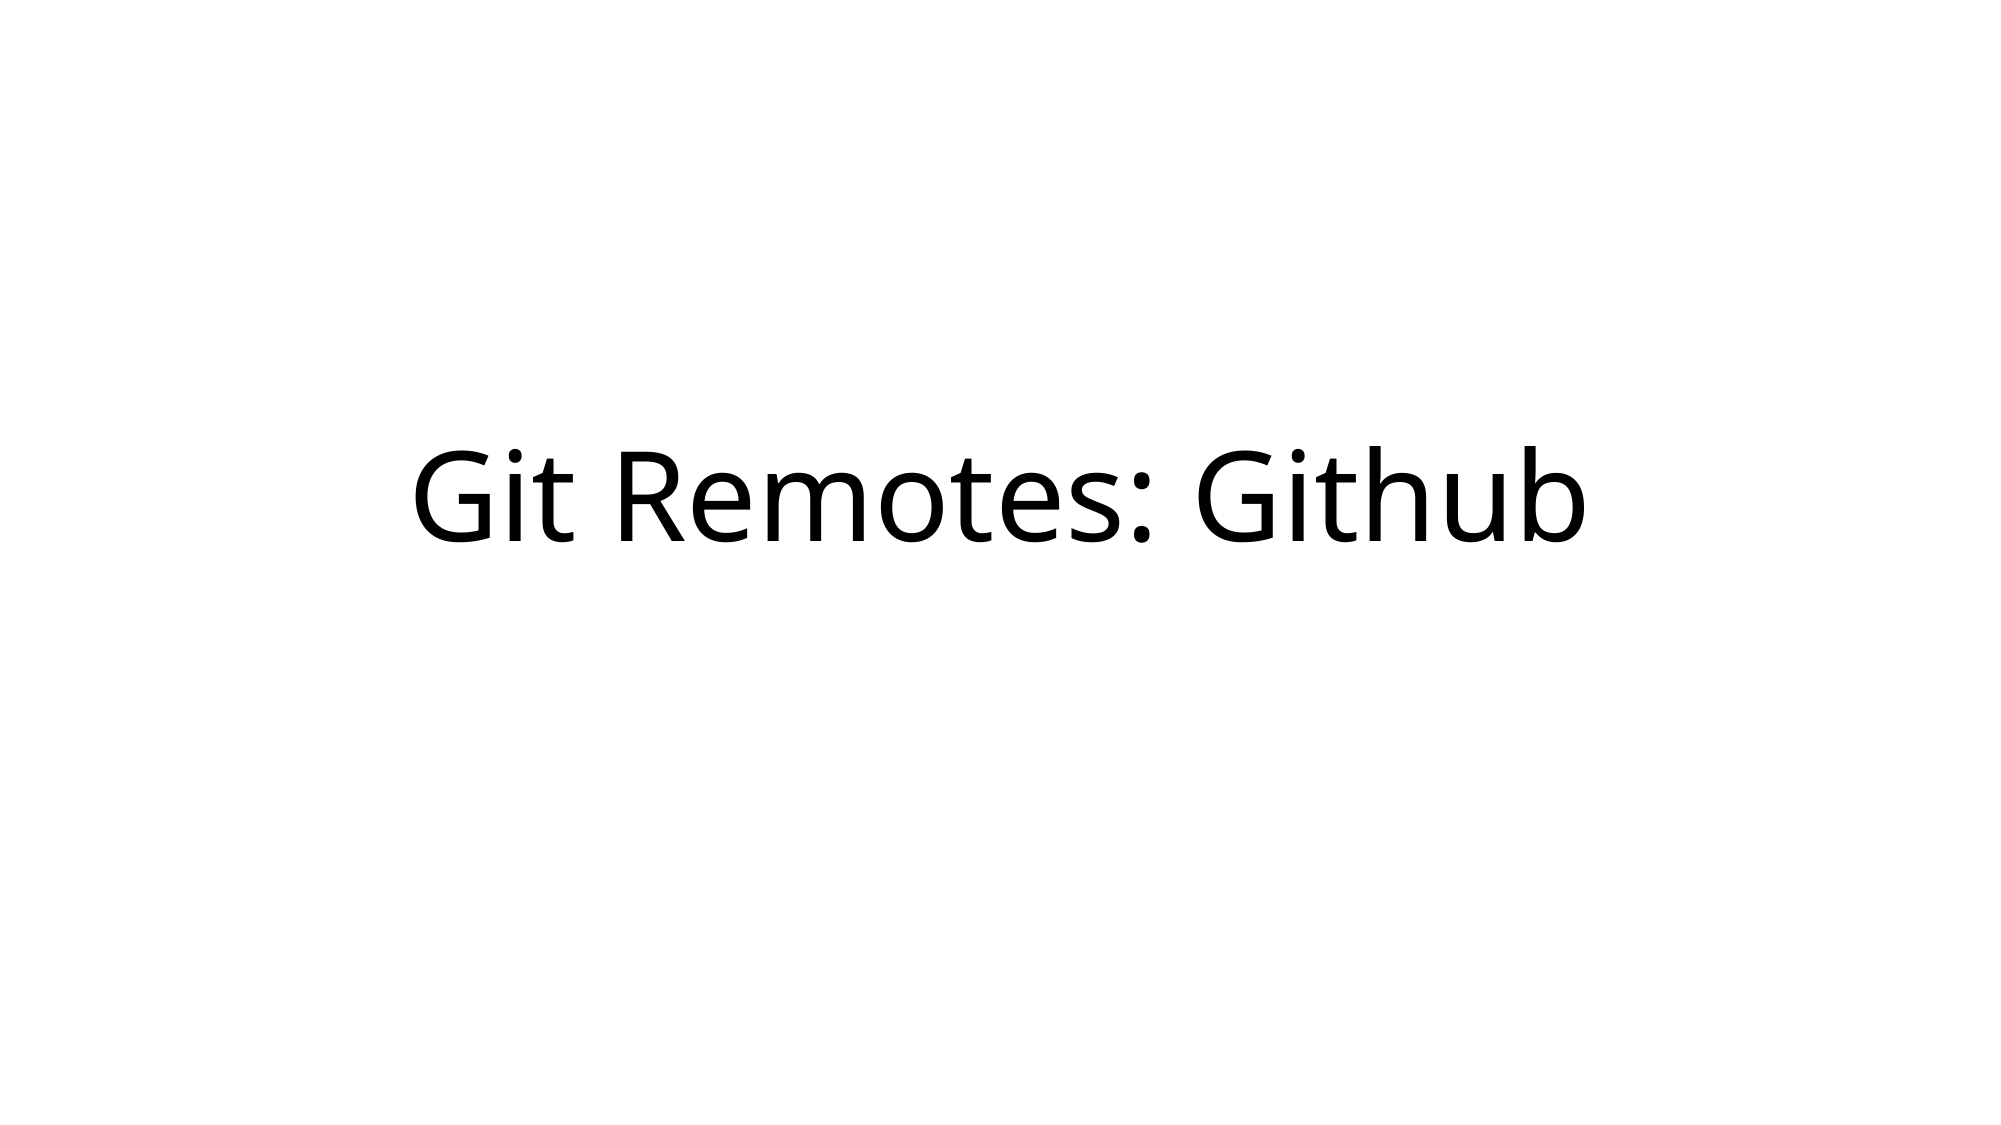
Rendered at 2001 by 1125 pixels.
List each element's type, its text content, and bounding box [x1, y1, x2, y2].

title Git Remotes: Github [249, 184, 1750, 576]
